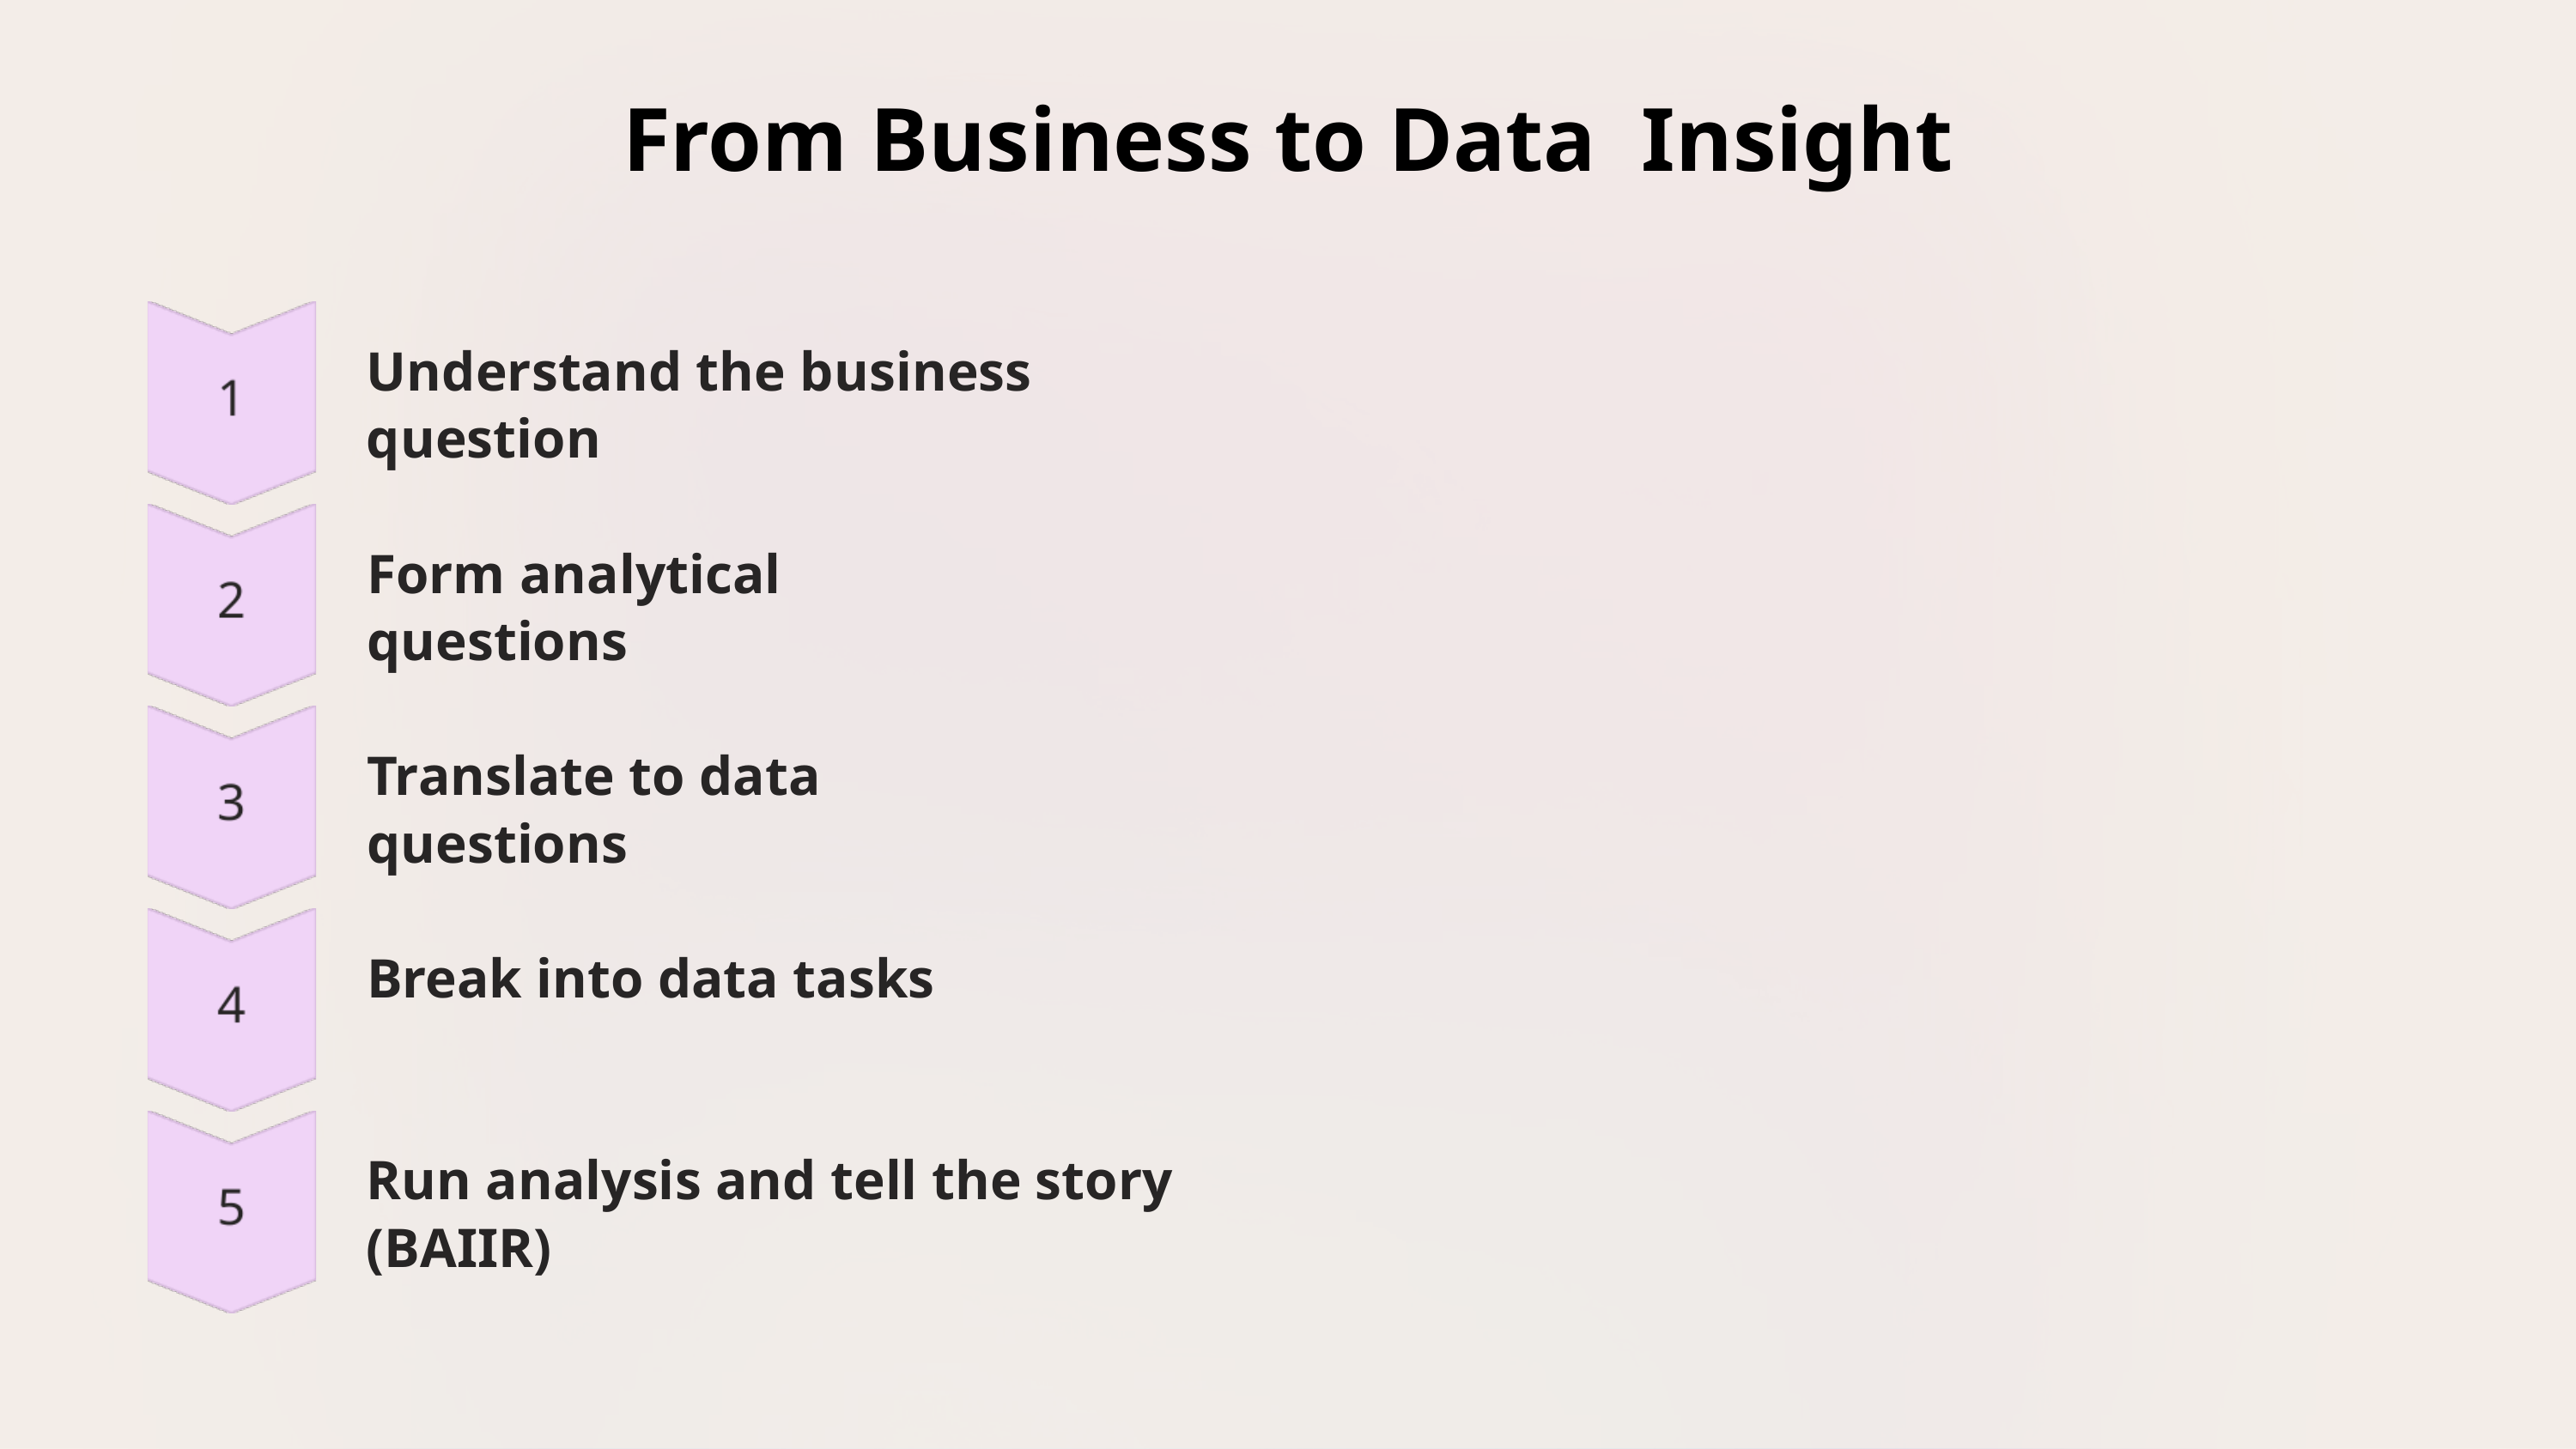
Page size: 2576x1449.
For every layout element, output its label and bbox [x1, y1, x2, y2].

text_box [521, 82, 2055, 209]
text_box [0, 0, 2576, 1449]
text_box [366, 942, 1070, 1021]
text_box [366, 739, 1049, 818]
text_box [366, 335, 1270, 414]
text_box [366, 1144, 1241, 1289]
text_box [366, 537, 1049, 616]
